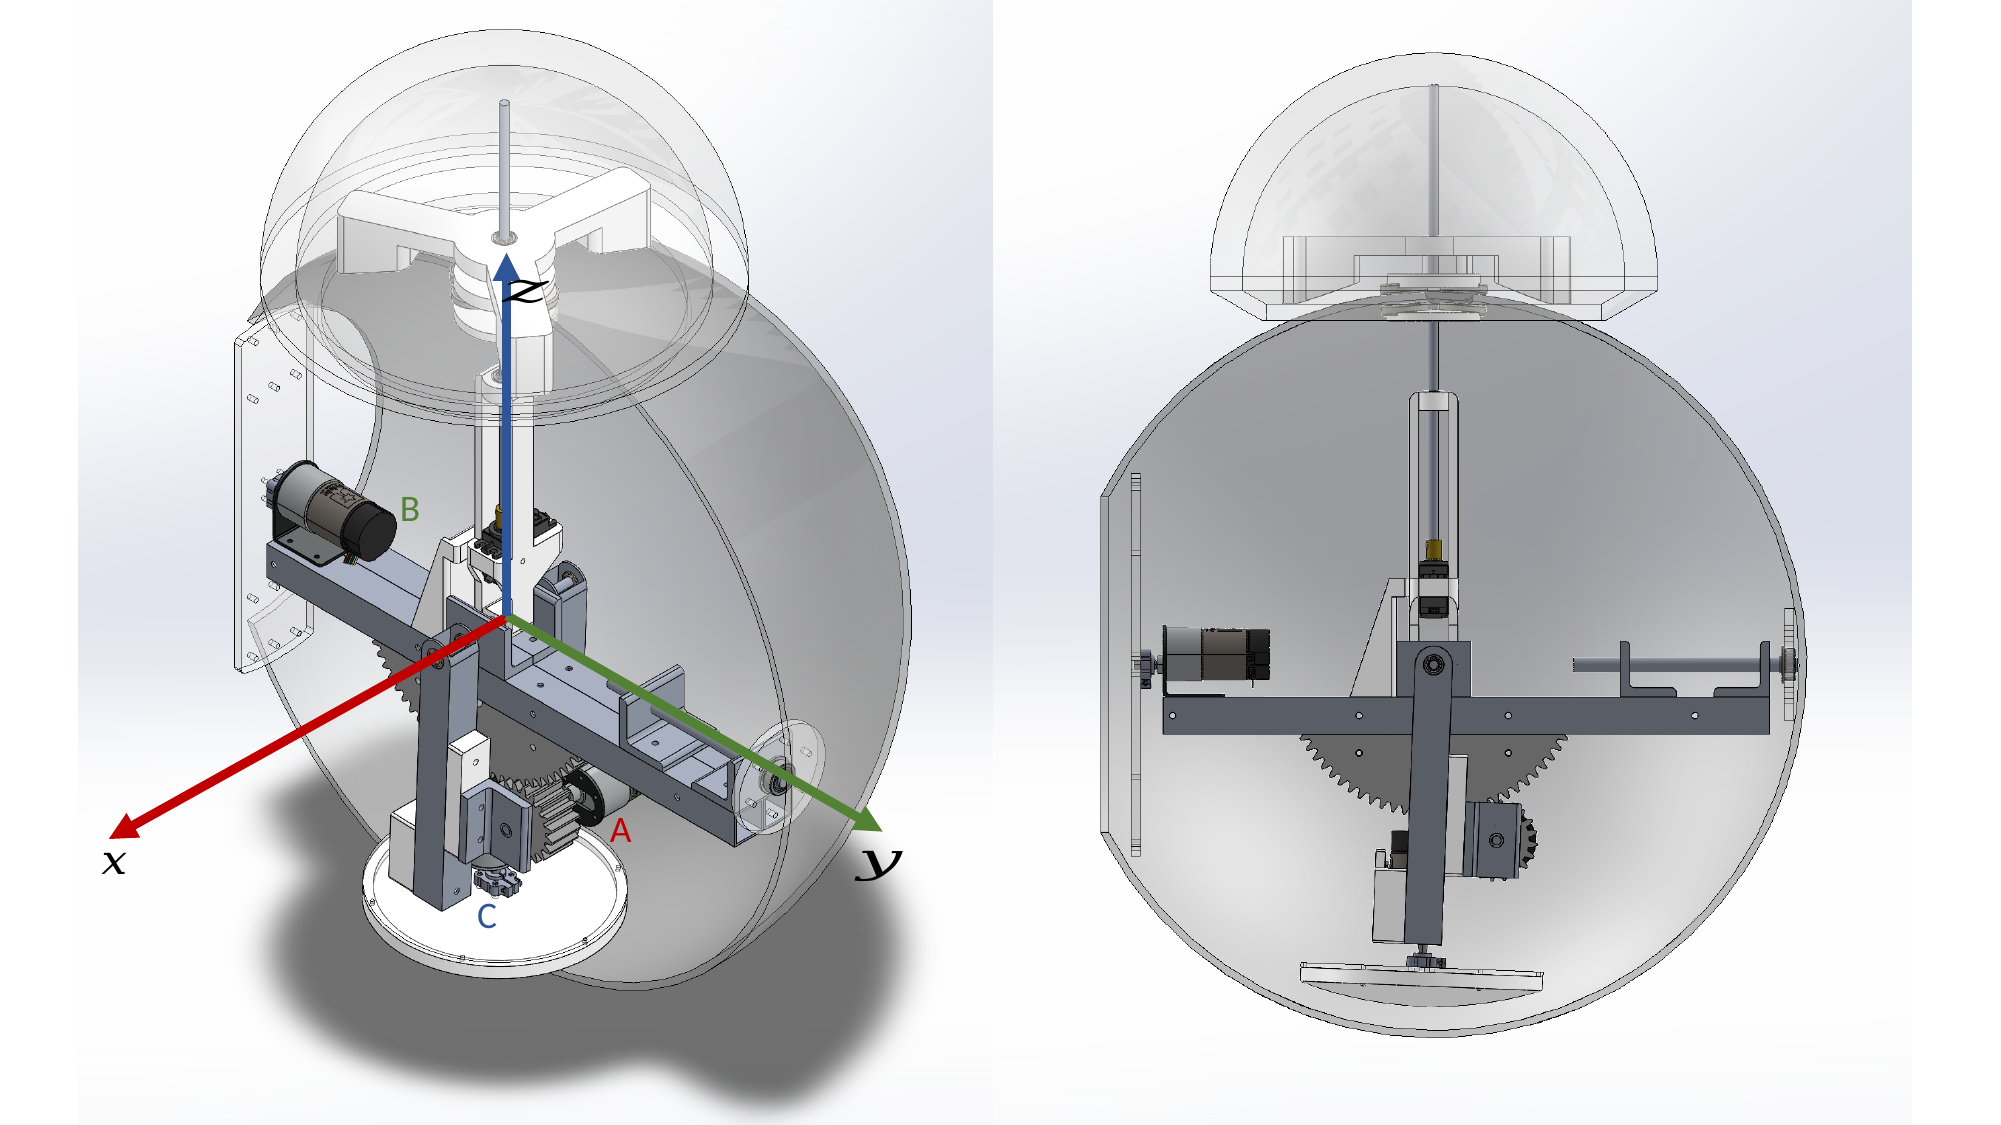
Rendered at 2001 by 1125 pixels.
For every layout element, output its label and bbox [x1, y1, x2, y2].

picture [78, 0, 1912, 1125]
text_box [108, 615, 510, 839]
text_box [506, 615, 883, 832]
